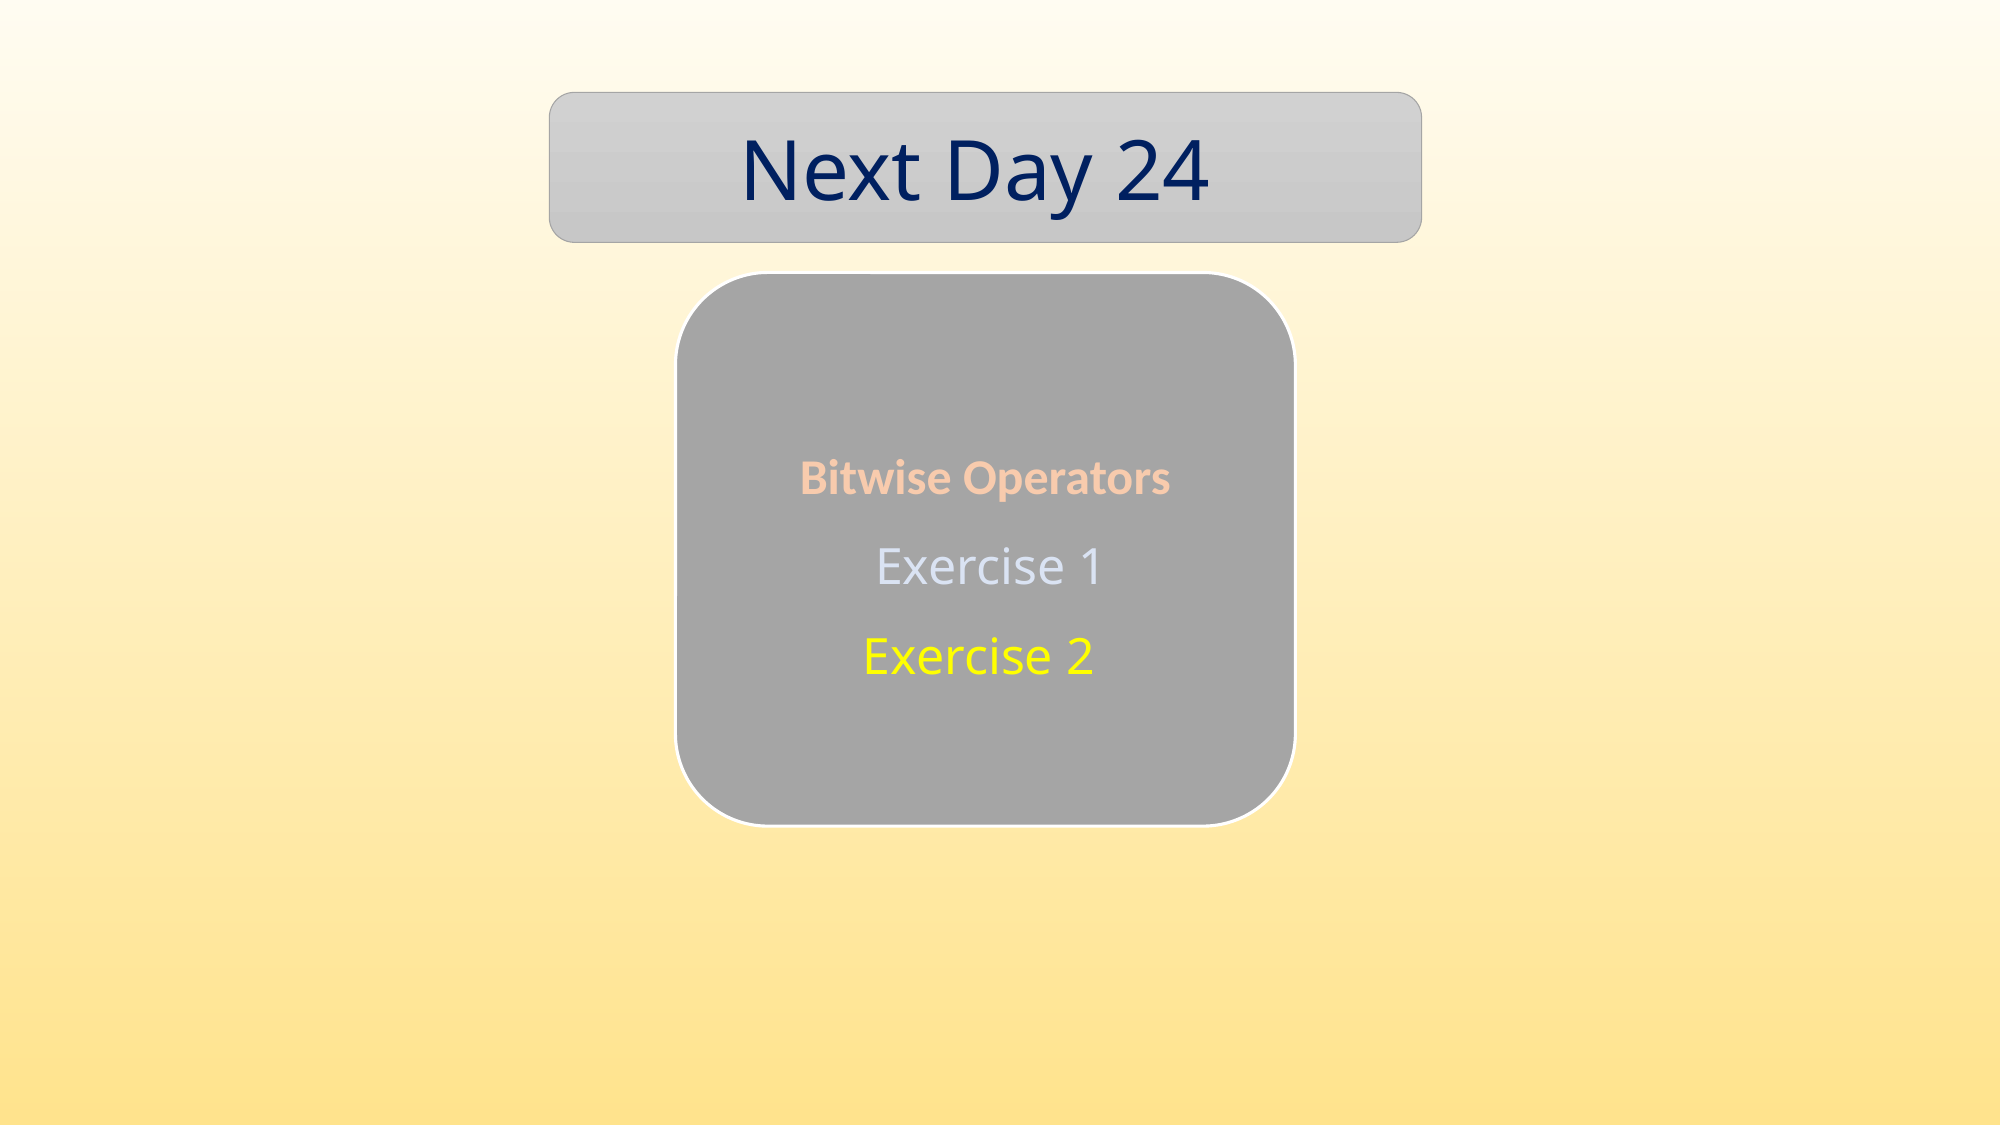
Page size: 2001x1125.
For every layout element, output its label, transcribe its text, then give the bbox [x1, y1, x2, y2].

text_box Next Day 24 [548, 91, 1423, 243]
text_box Bitwise Operators Exercise 1 Exercise 2 [673, 270, 1297, 828]
